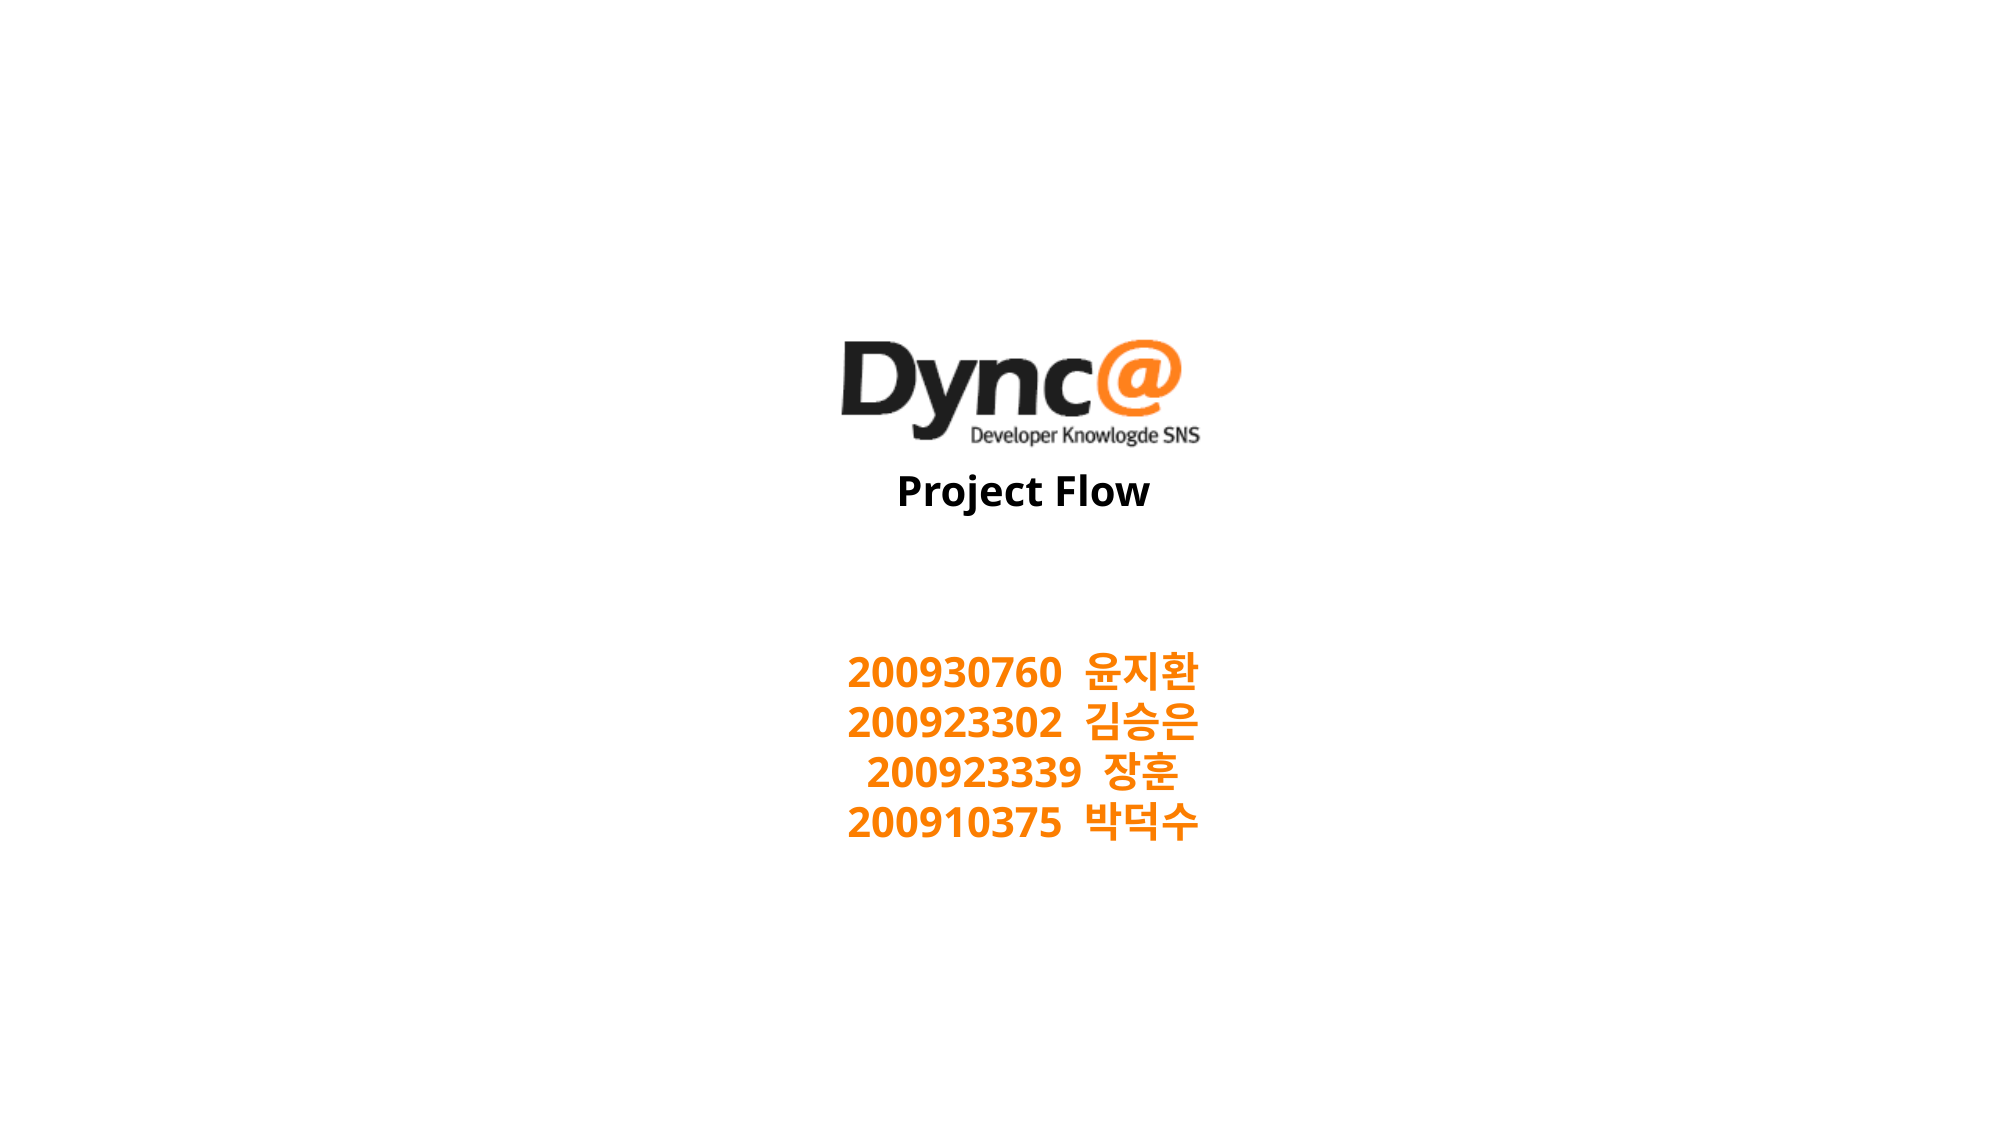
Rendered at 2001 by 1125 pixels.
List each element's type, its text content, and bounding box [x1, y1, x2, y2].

picture [515, 87, 1532, 713]
text_box 200930760 윤지환 200923302 김승은 200923339 장훈 200910375 박덕수 [348, 588, 1699, 903]
